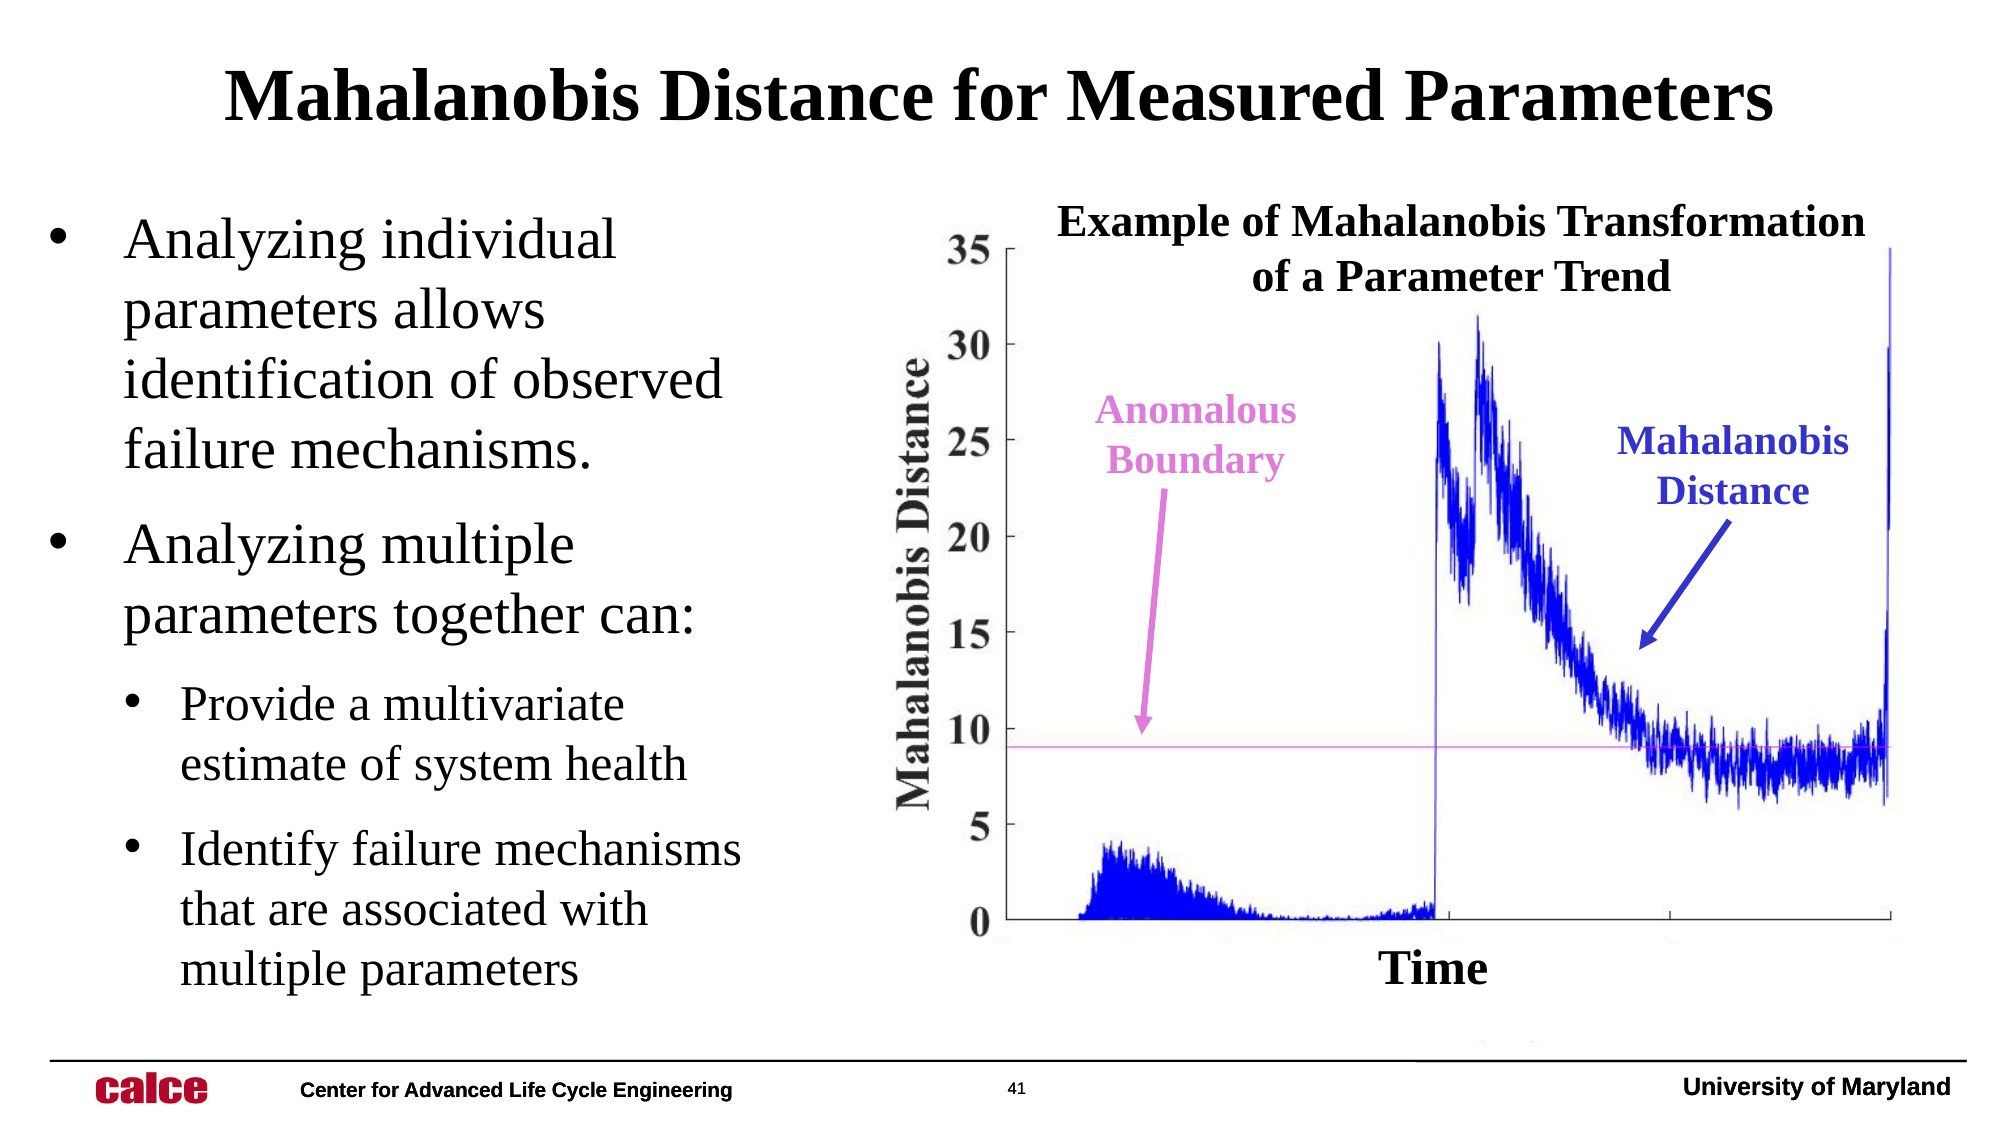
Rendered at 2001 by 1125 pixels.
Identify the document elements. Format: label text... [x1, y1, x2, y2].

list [856, 184, 2000, 1042]
title Mahalanobis Distance for Measured Parameters [0, 0, 2000, 185]
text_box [1141, 488, 1165, 736]
text_box Analyzing individual parameters allows identification of observed failure mechanisms. Analyzing multiple parameters together can: Provide a multivariate estimate of system health Identify failure mechanisms that are associated with multiple parameters [34, 193, 761, 1003]
picture [94, 1070, 209, 1107]
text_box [1638, 520, 1730, 651]
